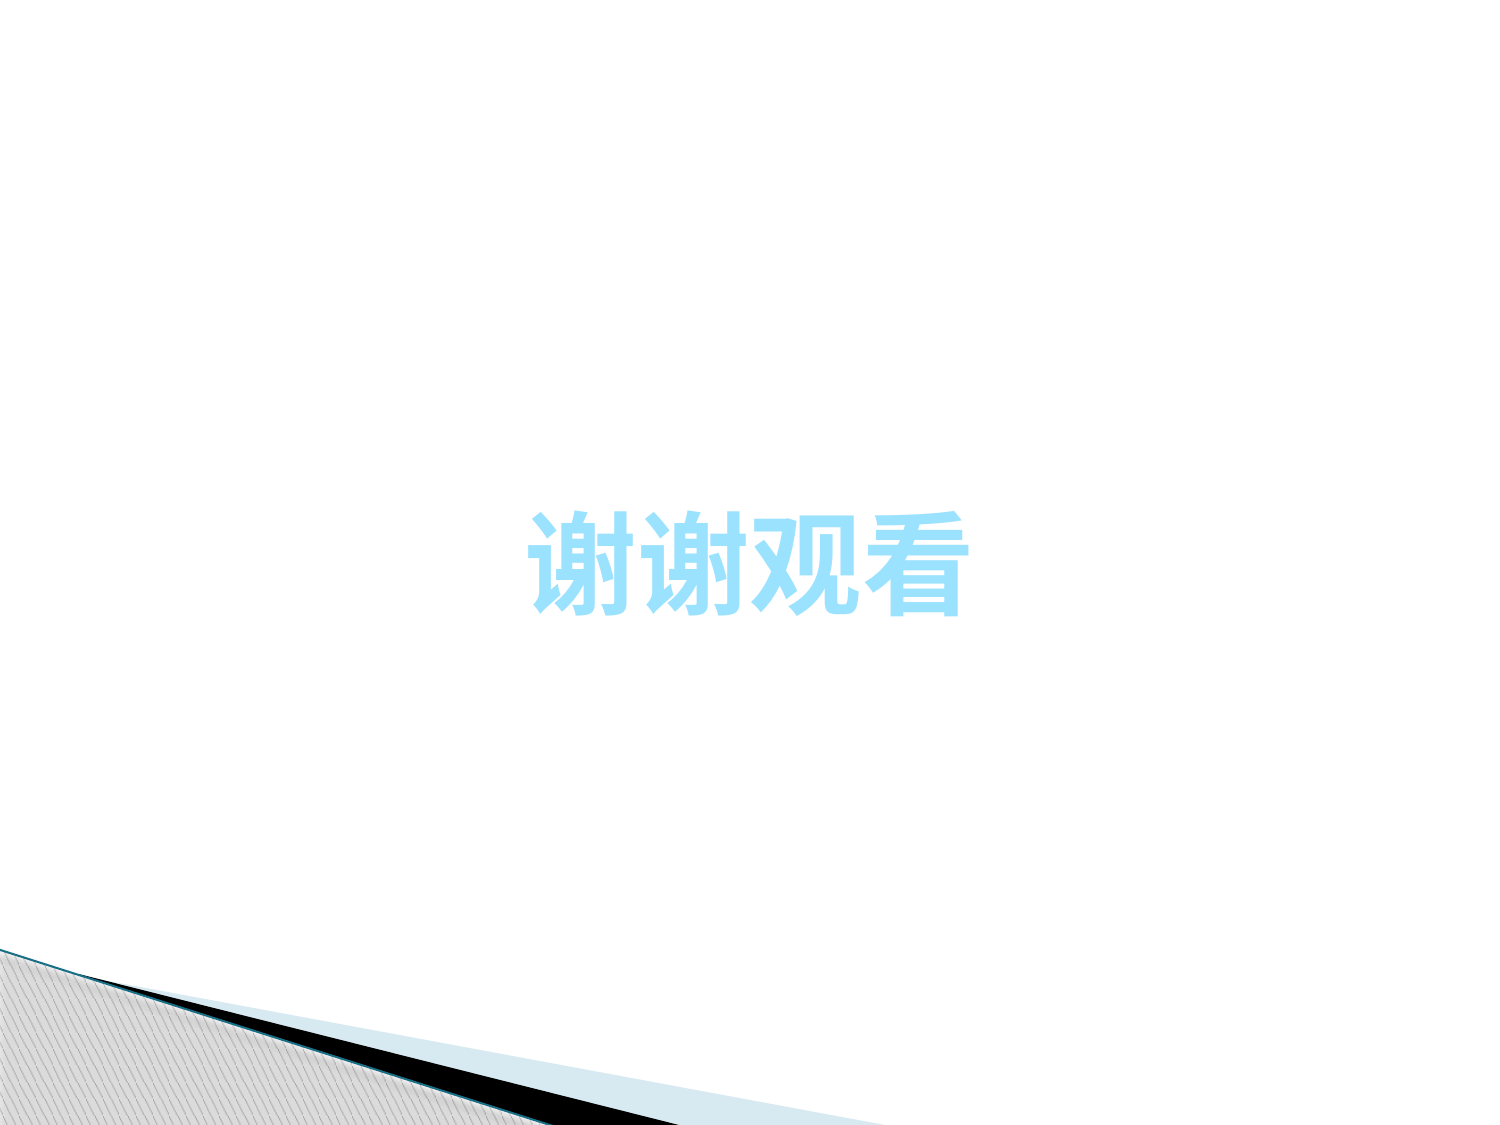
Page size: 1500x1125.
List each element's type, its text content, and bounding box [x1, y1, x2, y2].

text_box 谢谢观看 [509, 486, 990, 637]
